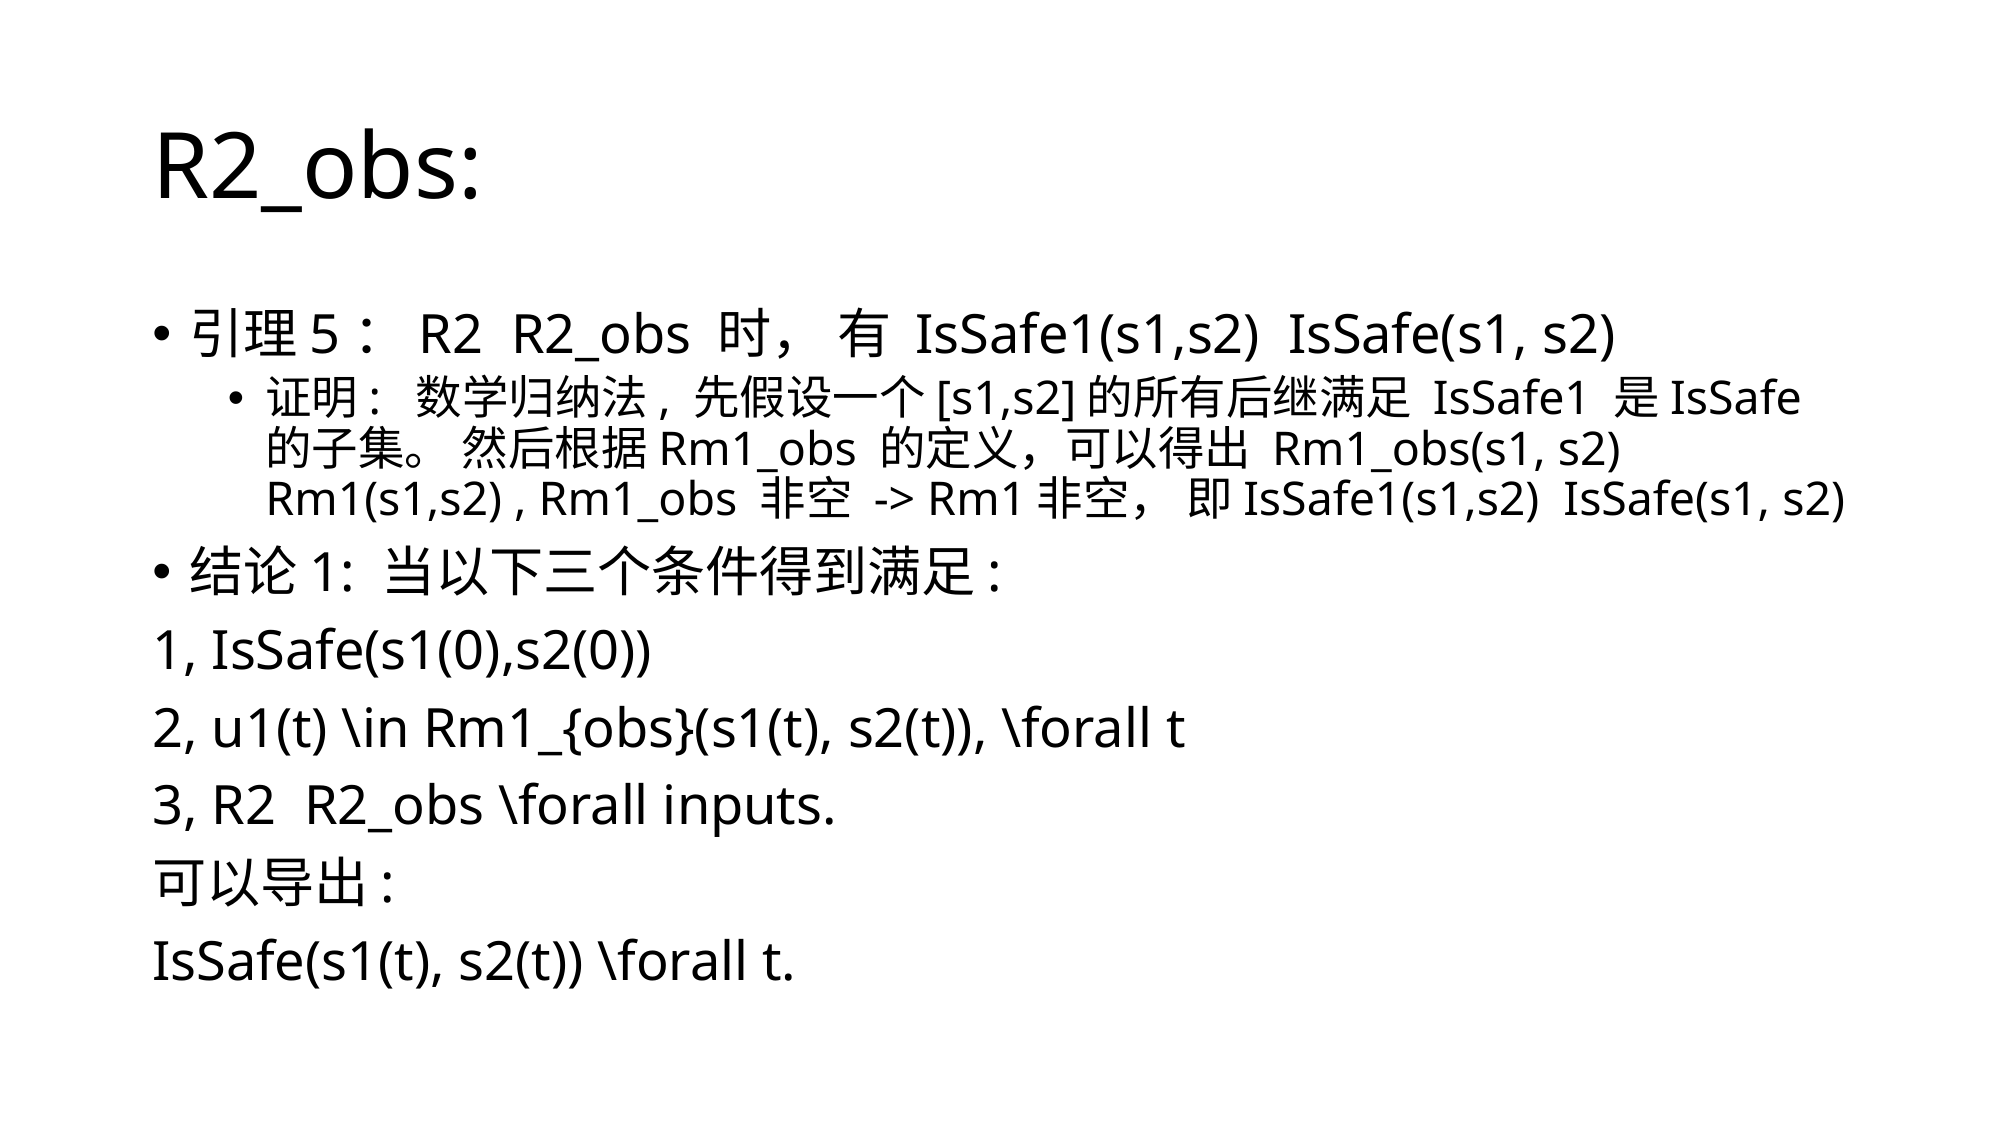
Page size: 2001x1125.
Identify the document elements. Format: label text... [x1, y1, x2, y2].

title R2_obs: [137, 59, 1863, 278]
